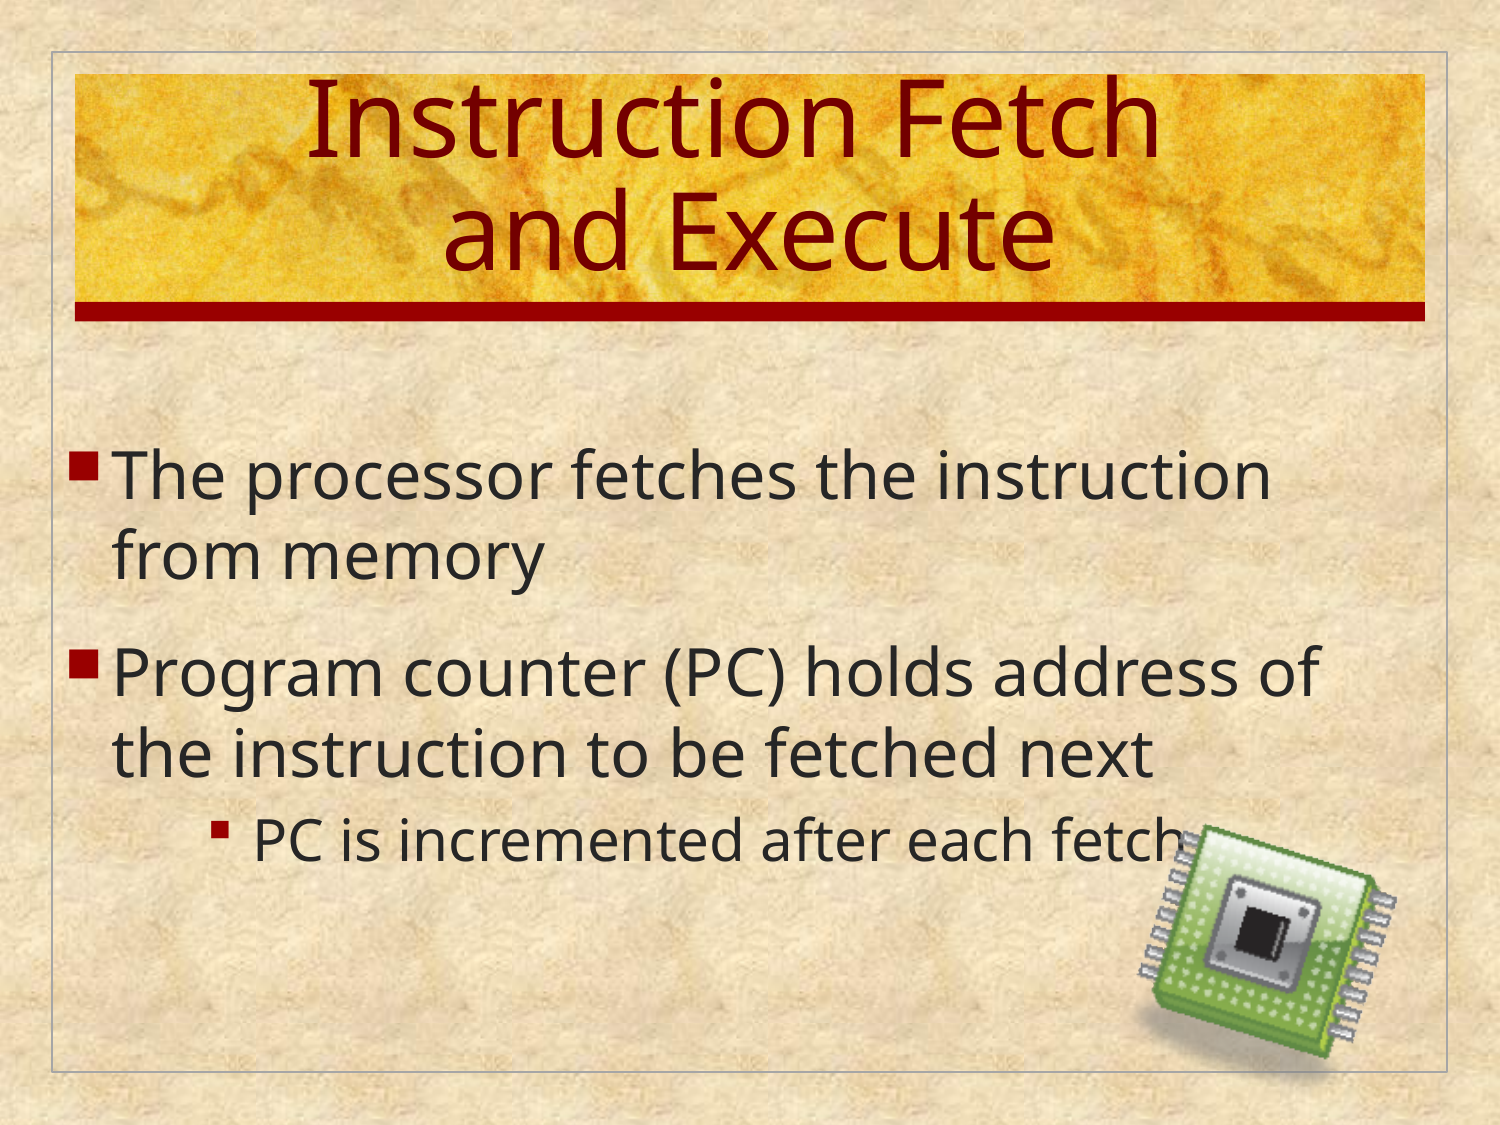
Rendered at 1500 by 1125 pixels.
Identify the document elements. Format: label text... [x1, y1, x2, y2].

picture [1099, 783, 1427, 1113]
title Instruction Fetch and Execute [108, 74, 1392, 292]
picture [53, 53, 1446, 425]
picture [0, 0, 1500, 1125]
list The processor fetches the instruction from memory Program counter (PC) holds address of the instruction to be fetched next PC is incremented after each fetch [50, 425, 1450, 1125]
